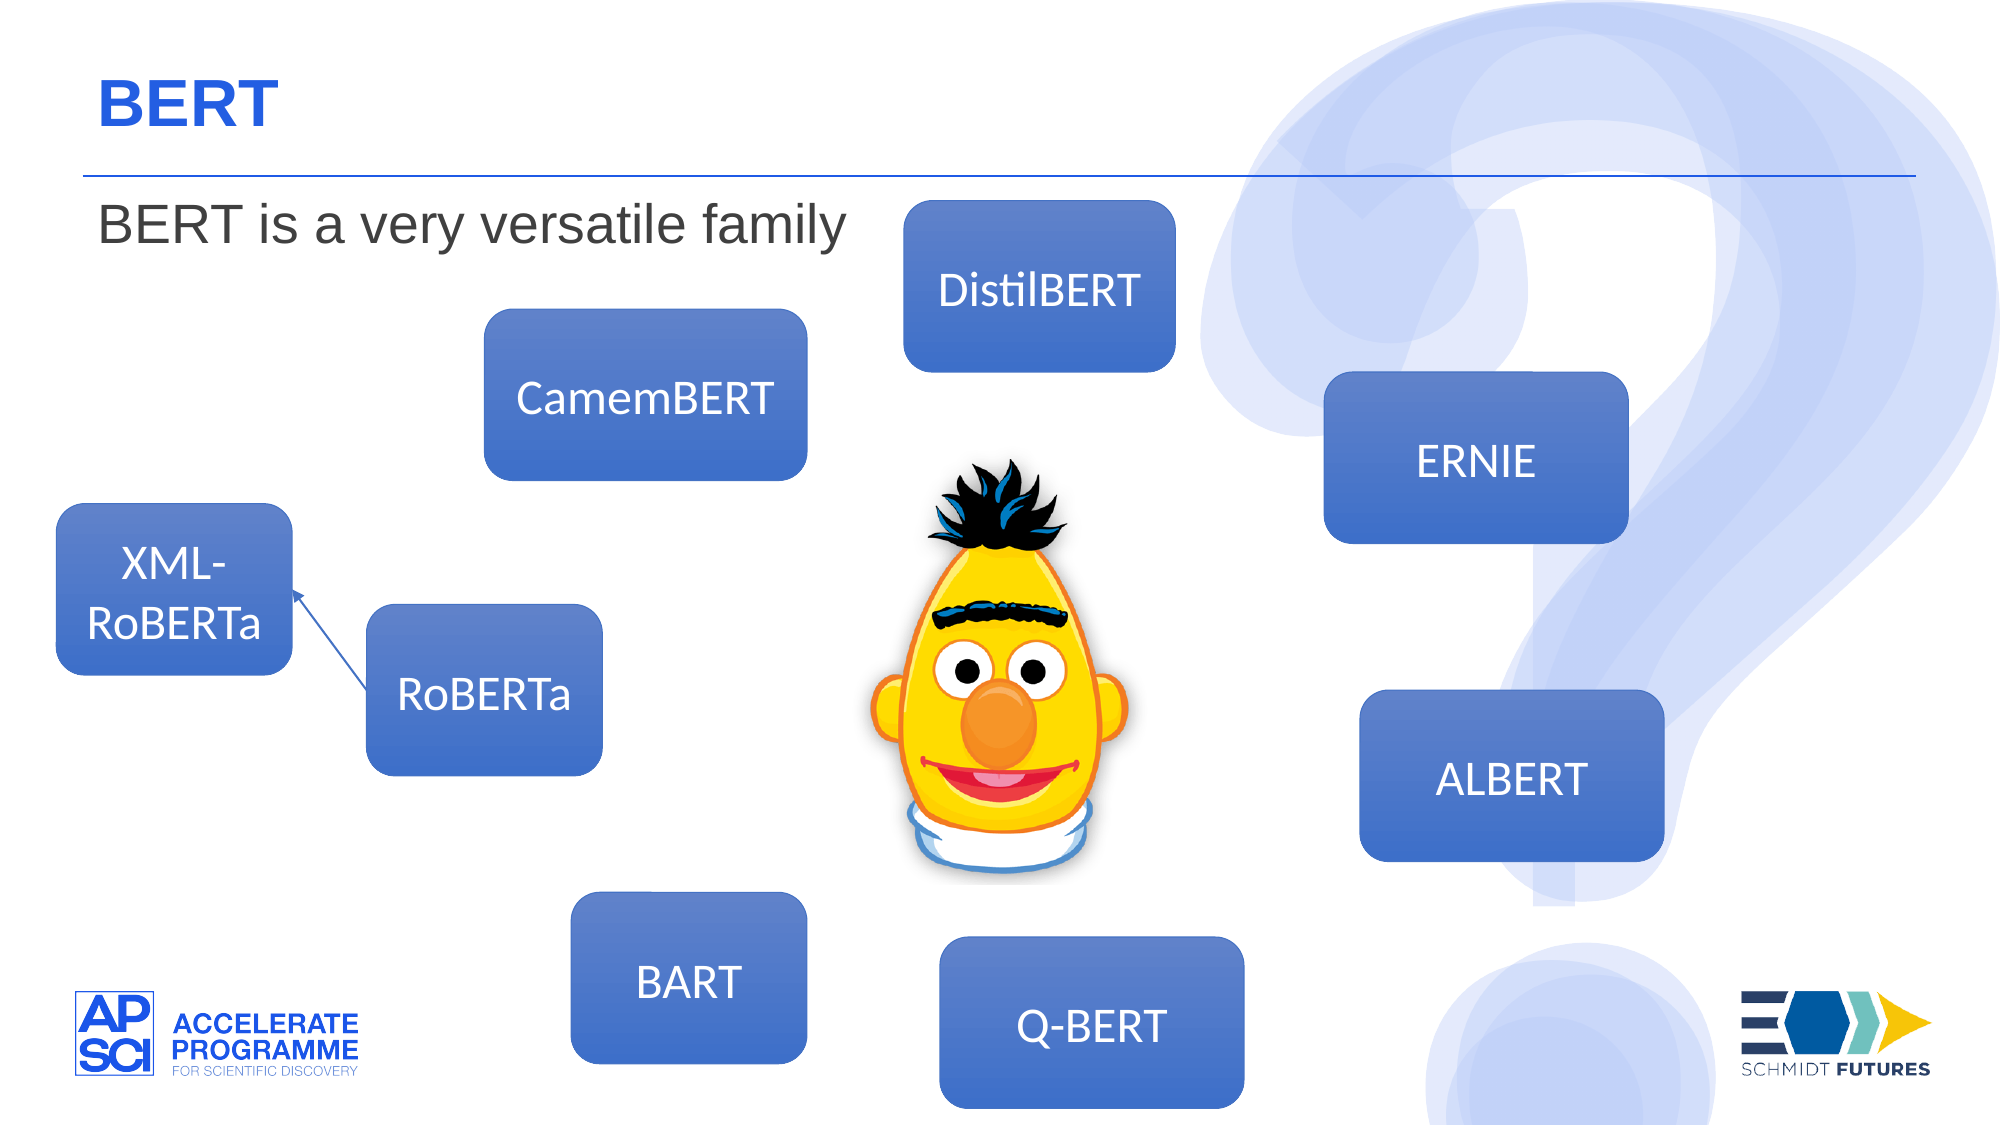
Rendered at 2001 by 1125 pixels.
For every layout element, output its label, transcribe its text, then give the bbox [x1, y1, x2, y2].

text_box RoBERTa [365, 603, 603, 777]
text_box ALBERT [1359, 689, 1665, 863]
text_box ERNIE [1323, 371, 1629, 545]
picture [75, 991, 358, 1076]
text_box Q-BERT [939, 936, 1245, 1109]
text_box DistilBERT [903, 200, 1176, 373]
list BERT [82, 61, 1916, 166]
picture [851, 445, 1148, 885]
text_box CamemBERT [483, 308, 808, 482]
picture [1741, 991, 1933, 1076]
text_box BART [570, 891, 808, 1065]
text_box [292, 589, 367, 691]
text_box XML-RoBERTa [55, 503, 293, 676]
list BERT is a very versatile family [82, 187, 1916, 287]
